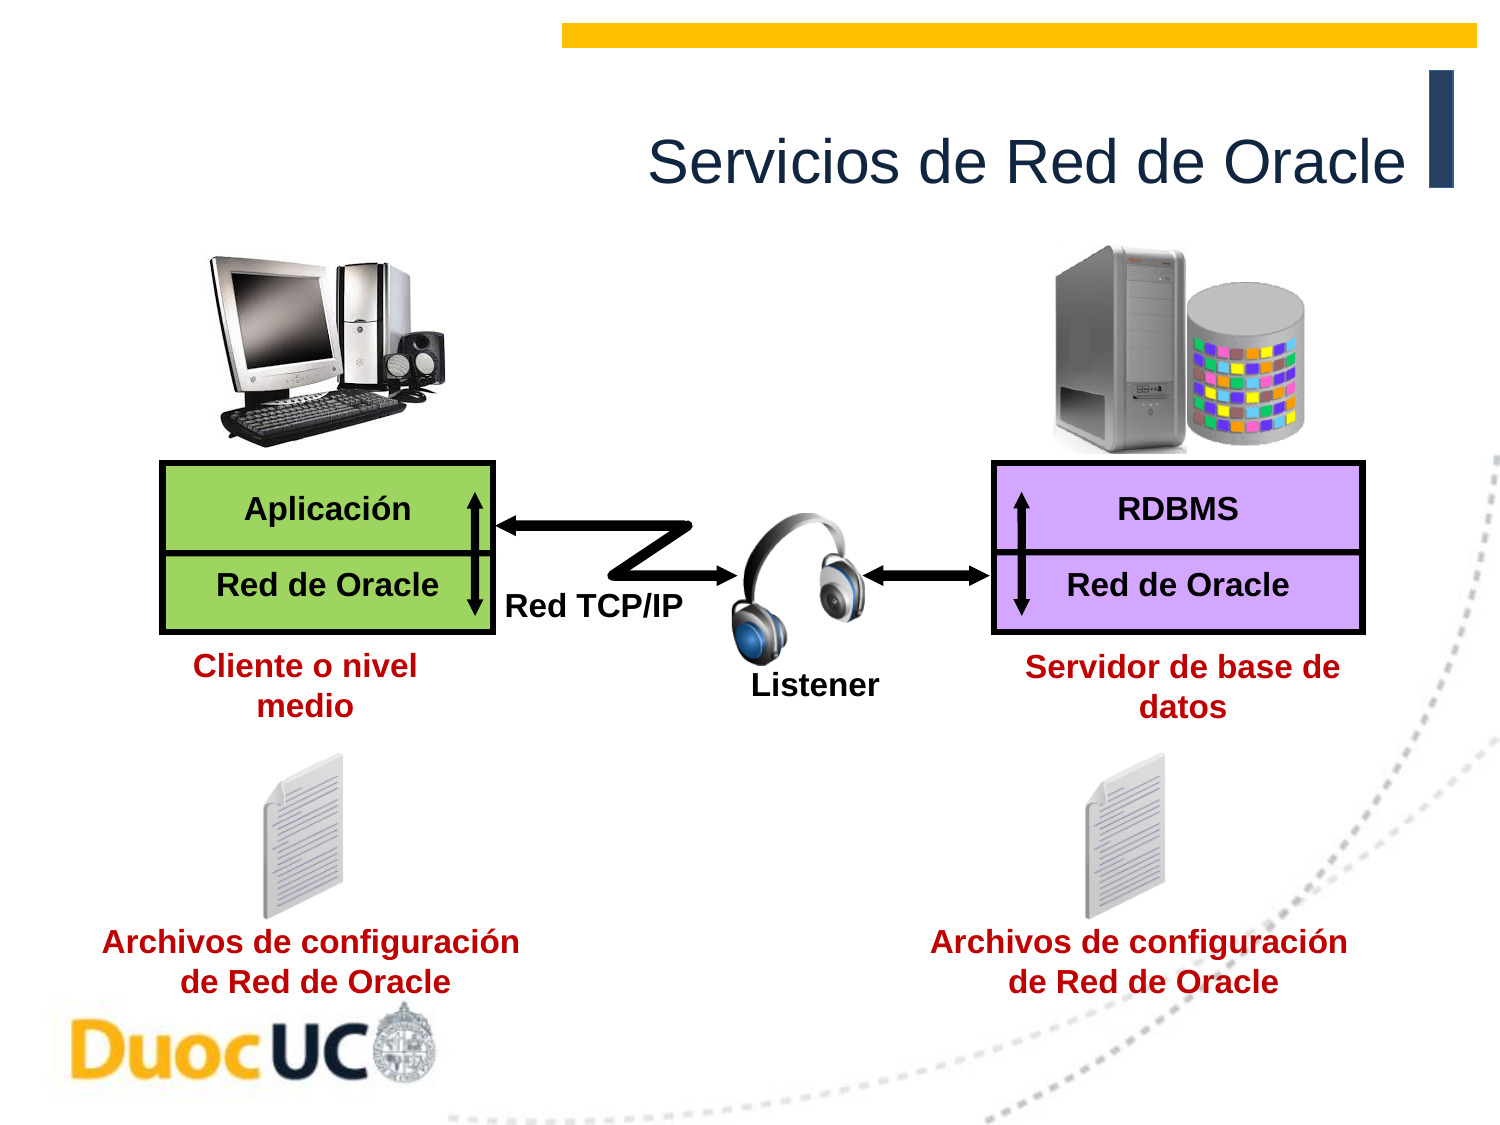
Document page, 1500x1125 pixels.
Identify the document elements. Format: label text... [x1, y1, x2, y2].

text_box [1017, 491, 1026, 616]
text_box Aplicación Red de Oracle [162, 554, 493, 632]
picture [0, 0, 1500, 1125]
text_box Cliente o nivel medio [167, 637, 443, 732]
text_box Red TCP/IP [487, 577, 701, 632]
text_box [470, 491, 480, 617]
text_box RDBMS Red de Oracle [994, 553, 1363, 632]
text_box Aplicación Red de Oracle [162, 463, 493, 553]
text_box Listener [693, 656, 937, 711]
title Servicios de Red de Oracle [100, 38, 1424, 280]
text_box Servidor de base de datos [1003, 638, 1363, 733]
text_box Archivos de configuración de Red de Oracle [914, 913, 1374, 1009]
text_box [495, 521, 685, 530]
text_box RDBMS Red de Oracle [994, 463, 1363, 552]
text_box Archivos de configuración de Red de Oracle [63, 913, 569, 1009]
text_box [880, 571, 990, 580]
